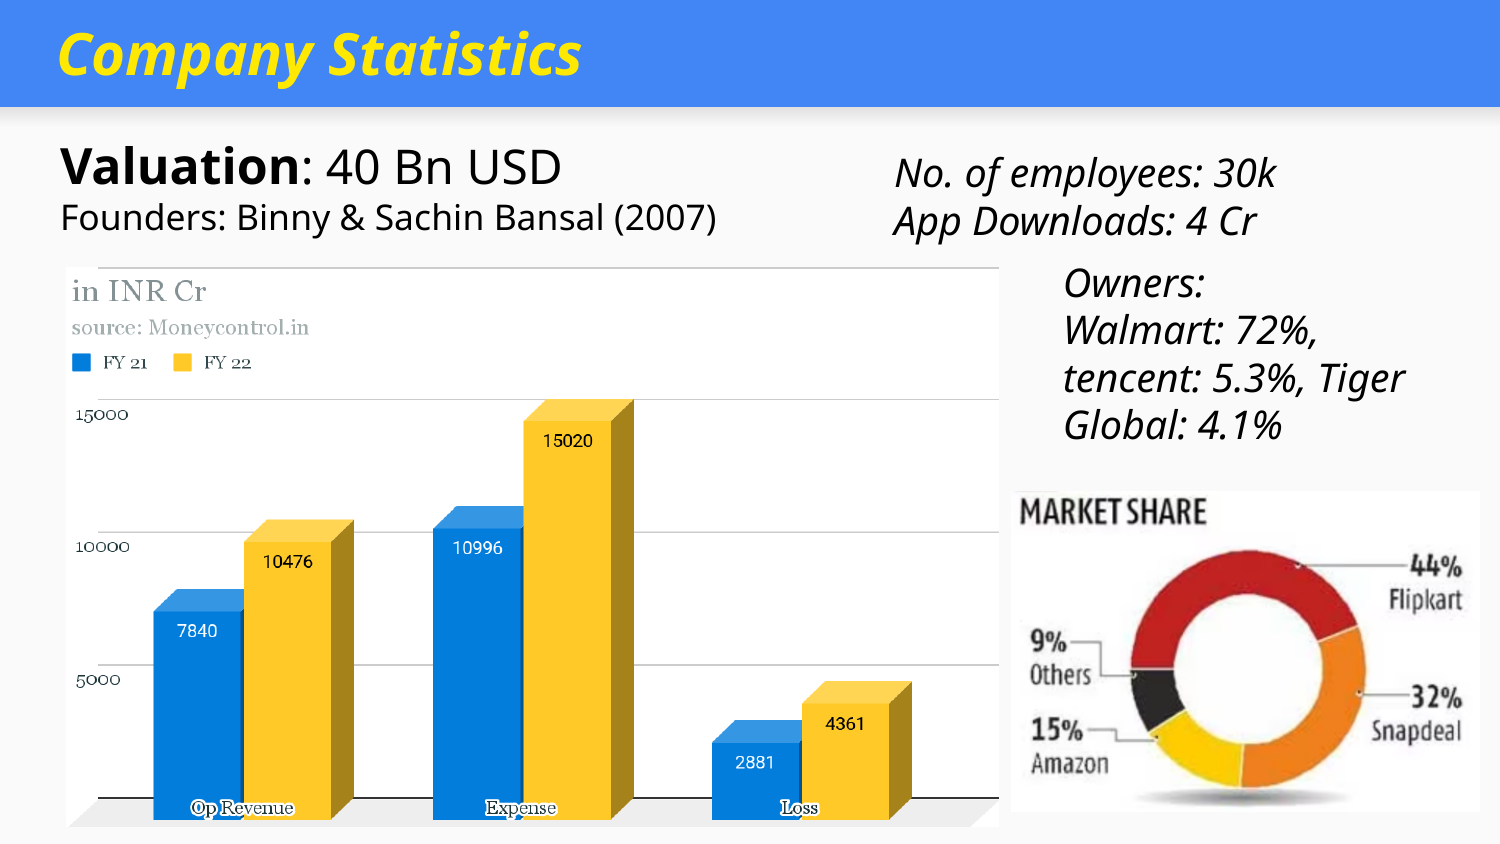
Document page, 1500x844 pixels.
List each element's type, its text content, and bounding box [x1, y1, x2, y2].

title Company Statistics [41, 2, 1489, 102]
text_box Owners: Walmart: 72%, tencent: 5.3%, Tiger Global: 4.1% [1047, 242, 1455, 472]
picture [1011, 491, 1480, 812]
text_box Valuation: 40 Bn USD Founders: Binny & Sachin Bansal (2007) [45, 119, 1455, 250]
text_box No. of employees: 30k App Downloads: 4 Cr [879, 133, 1467, 233]
picture [66, 266, 1000, 828]
